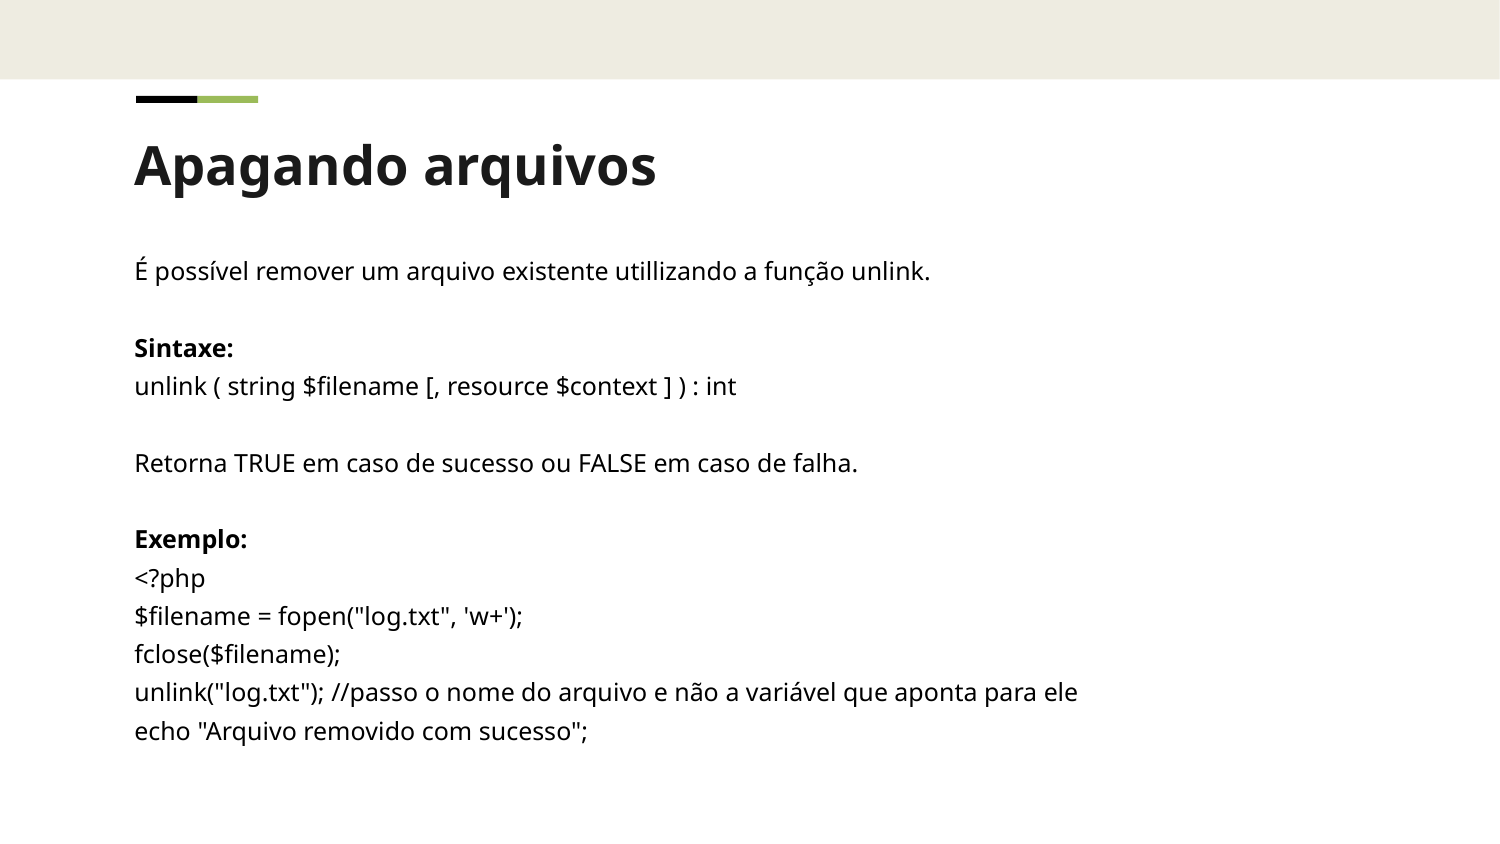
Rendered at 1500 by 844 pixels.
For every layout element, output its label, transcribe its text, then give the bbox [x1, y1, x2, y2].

text_box Apagando arquivos [119, 116, 1381, 204]
text_box É possível remover um arquivo existente utillizando a função unlink. Sintaxe: unlink ( string $filename [, resource $context ] ) : int Retorna TRUE em caso de sucesso ou FALSE em caso de falha. Exemplo: <?php $filename = fopen("log.txt", 'w+'); fclose($filename); unlink("log.txt"); //passo o nome do arquivo e não a variável que aponta para ele echo "Arquivo removido com sucesso"; [119, 240, 1381, 779]
